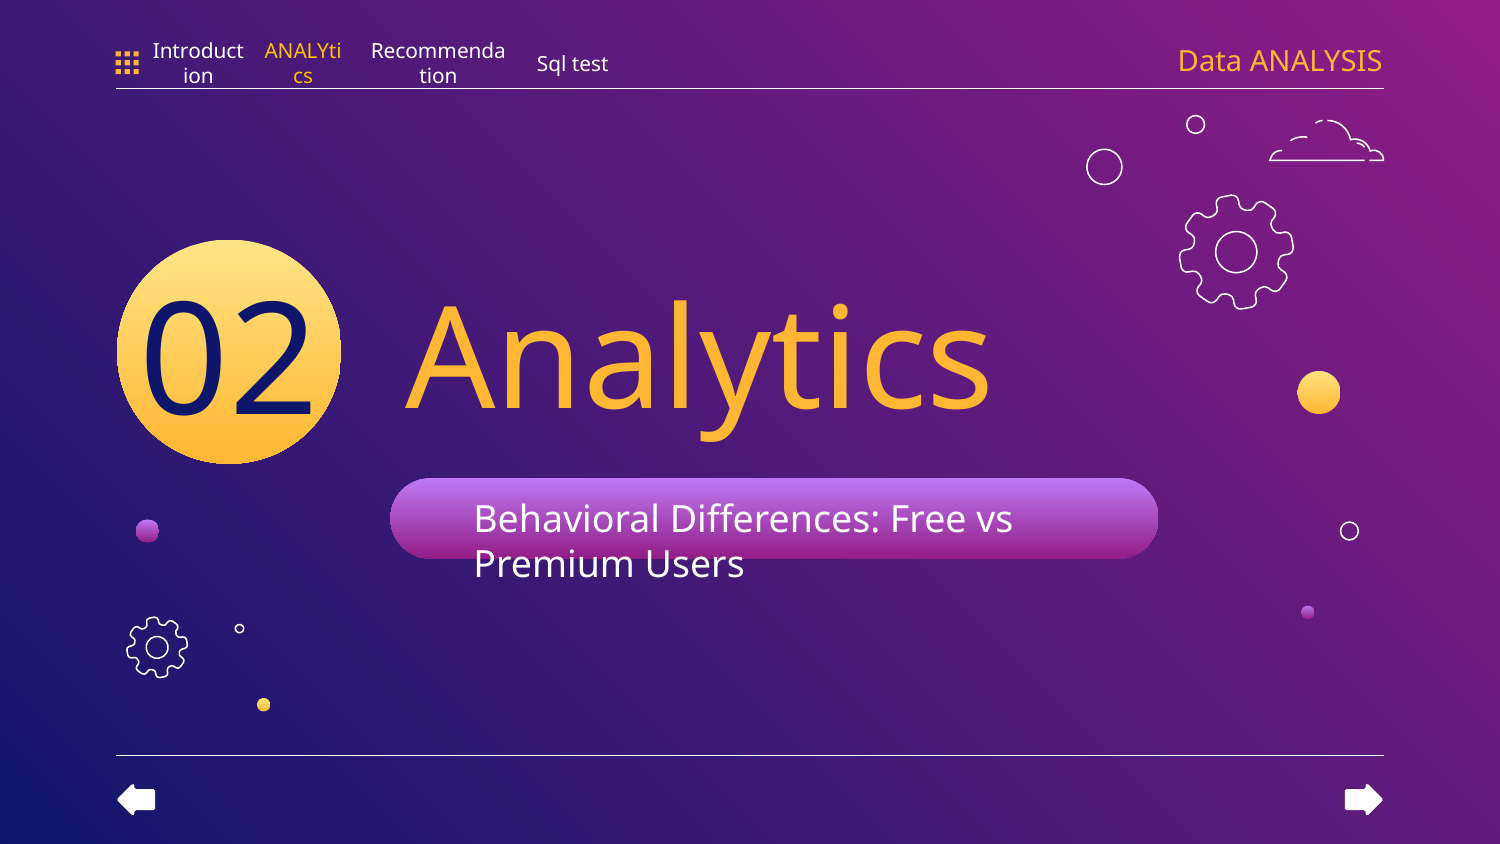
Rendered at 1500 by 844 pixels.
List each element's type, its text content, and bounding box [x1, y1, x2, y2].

text_box Introduction [151, 45, 246, 81]
text_box [1301, 605, 1315, 620]
text_box Sql test [503, 45, 642, 81]
text_box [390, 478, 1159, 559]
text_box [126, 617, 188, 678]
text_box [136, 519, 160, 543]
title Analytics [390, 208, 1120, 495]
text_box Behavioral Differences: Free vs Premium Users [458, 480, 1122, 557]
text_box [1344, 784, 1383, 816]
text_box [257, 698, 271, 712]
text_box [1297, 370, 1341, 414]
text_box [117, 784, 156, 816]
text_box [135, 239, 323, 289]
text_box [109, 45, 145, 81]
text_box [135, 414, 323, 464]
title 02 [117, 289, 342, 414]
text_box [115, 50, 139, 75]
text_box ANALYtics [260, 45, 346, 81]
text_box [1269, 120, 1385, 161]
text_box [1179, 195, 1294, 309]
text_box Data ANALYSIS [1158, 34, 1383, 85]
text_box Recommendation [369, 45, 503, 81]
